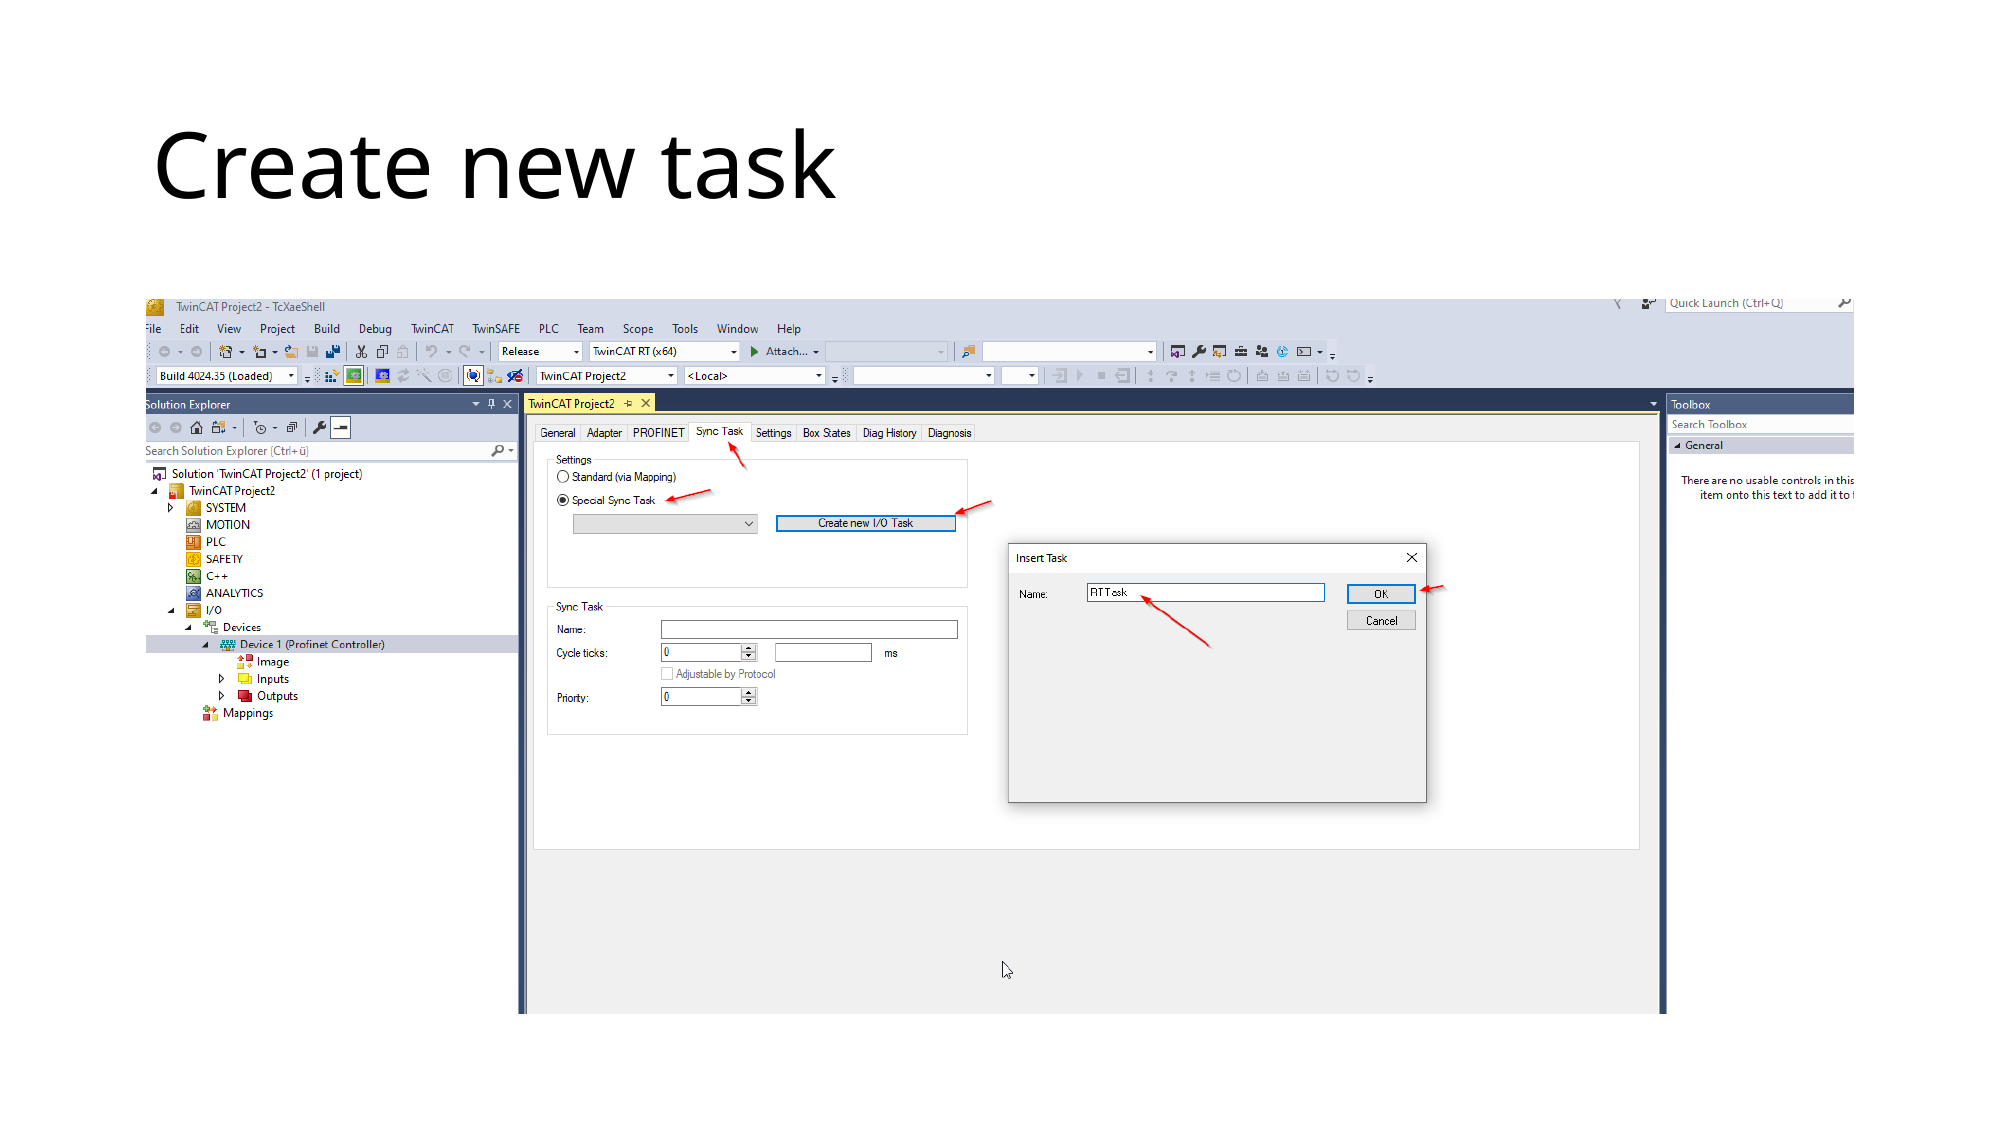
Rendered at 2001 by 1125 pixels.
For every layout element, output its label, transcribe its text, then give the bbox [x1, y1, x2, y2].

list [146, 299, 1854, 1014]
title Create new task [137, 59, 1863, 278]
